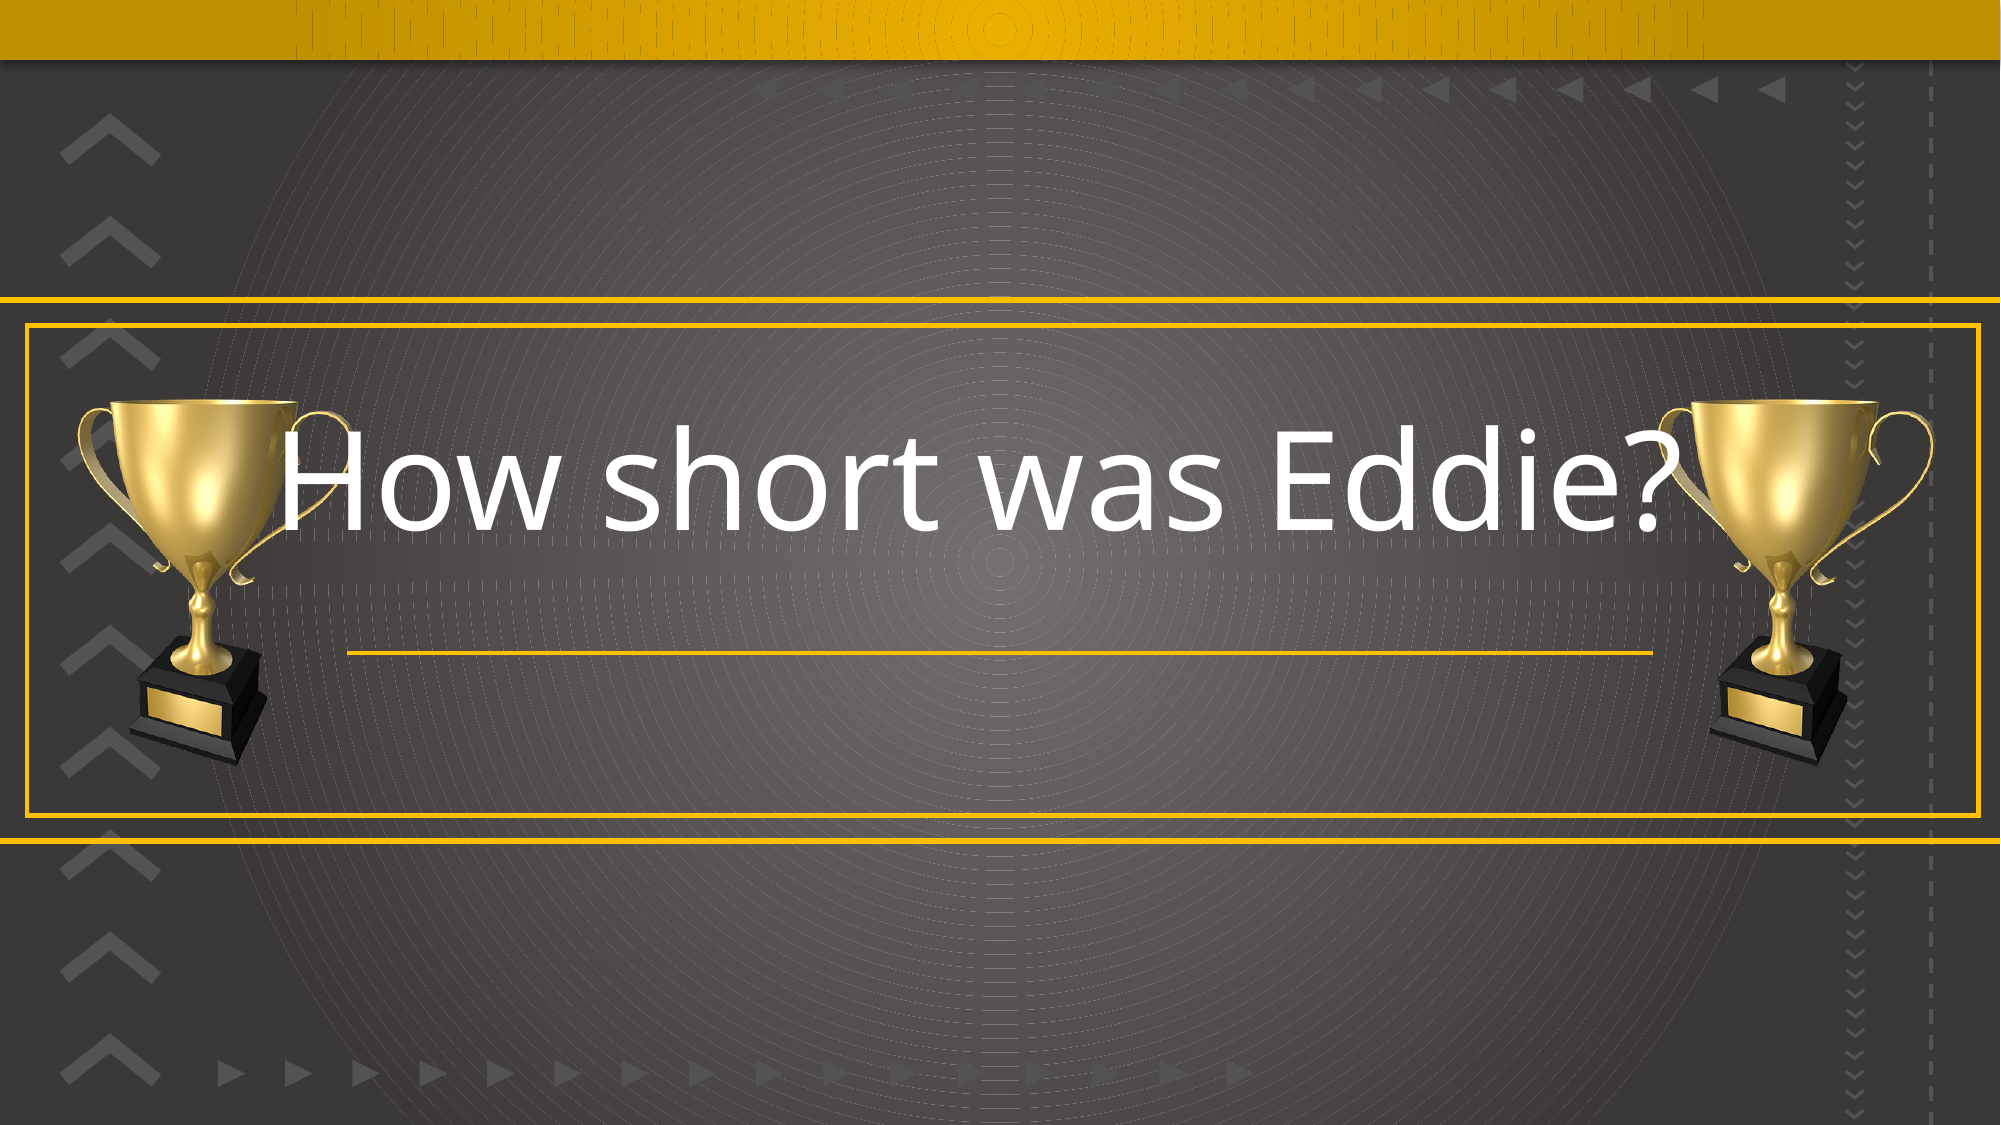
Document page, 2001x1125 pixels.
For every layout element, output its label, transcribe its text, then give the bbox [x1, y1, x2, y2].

picture [0, 329, 436, 820]
picture [1525, 329, 2001, 820]
title How short was Eddie? [228, 313, 1731, 659]
